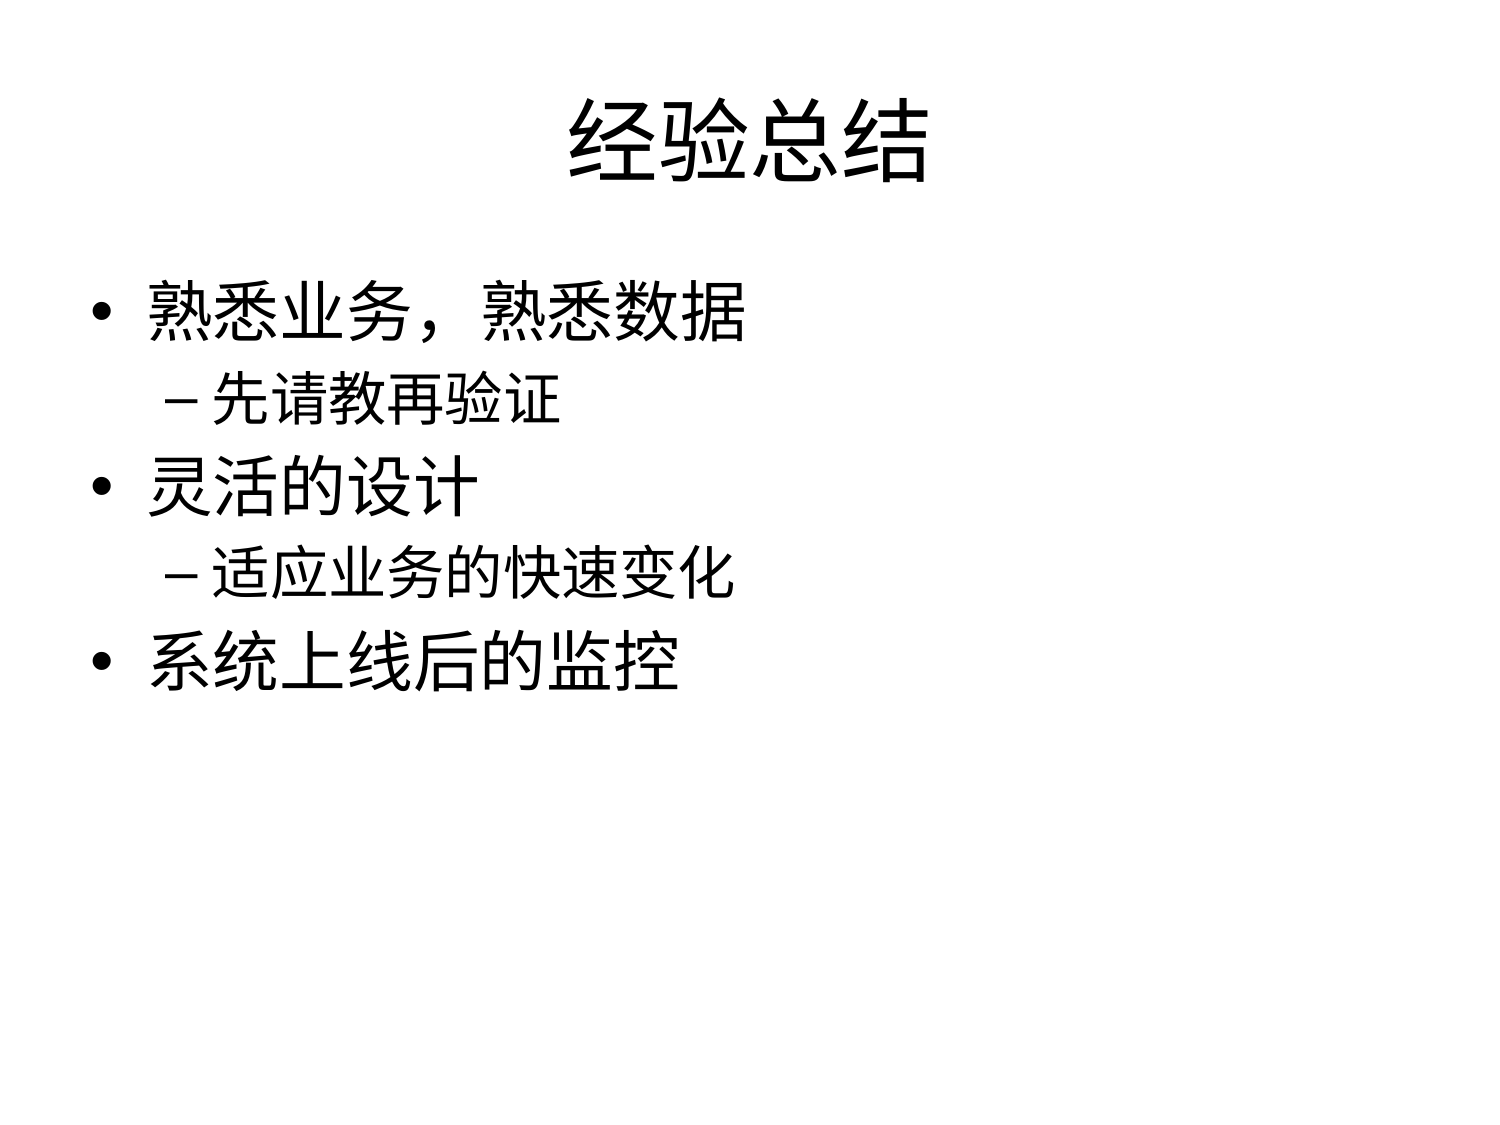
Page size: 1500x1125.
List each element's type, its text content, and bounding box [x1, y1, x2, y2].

title 经验总结 [75, 45, 1425, 233]
list 熟悉业务，熟悉数据 先请教再验证 灵活的设计 适应业务的快速变化 系统上线后的监控 [75, 262, 1425, 1005]
